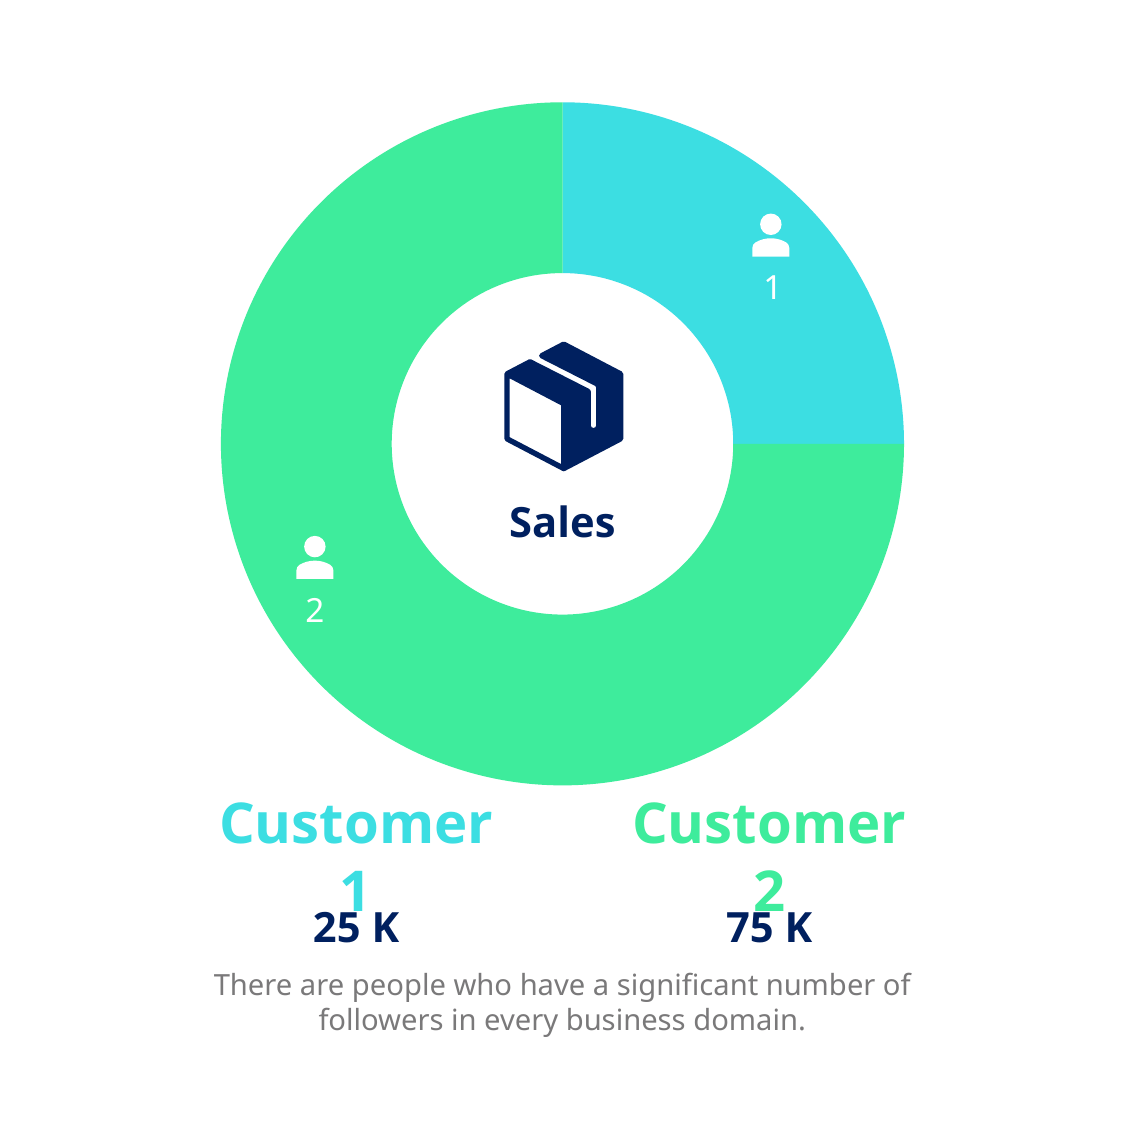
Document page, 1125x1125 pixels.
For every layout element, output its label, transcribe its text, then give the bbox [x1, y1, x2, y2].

text_box There are people who have a significant number of followers in every business domain. [144, 958, 981, 1044]
chart [195, 88, 930, 800]
text_box 75 K [702, 927, 837, 958]
text_box 25 K [283, 927, 429, 958]
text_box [296, 535, 334, 579]
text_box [419, 341, 706, 554]
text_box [752, 213, 790, 257]
text_box Customer 1 [195, 800, 518, 927]
text_box Customer 2 [608, 783, 931, 927]
